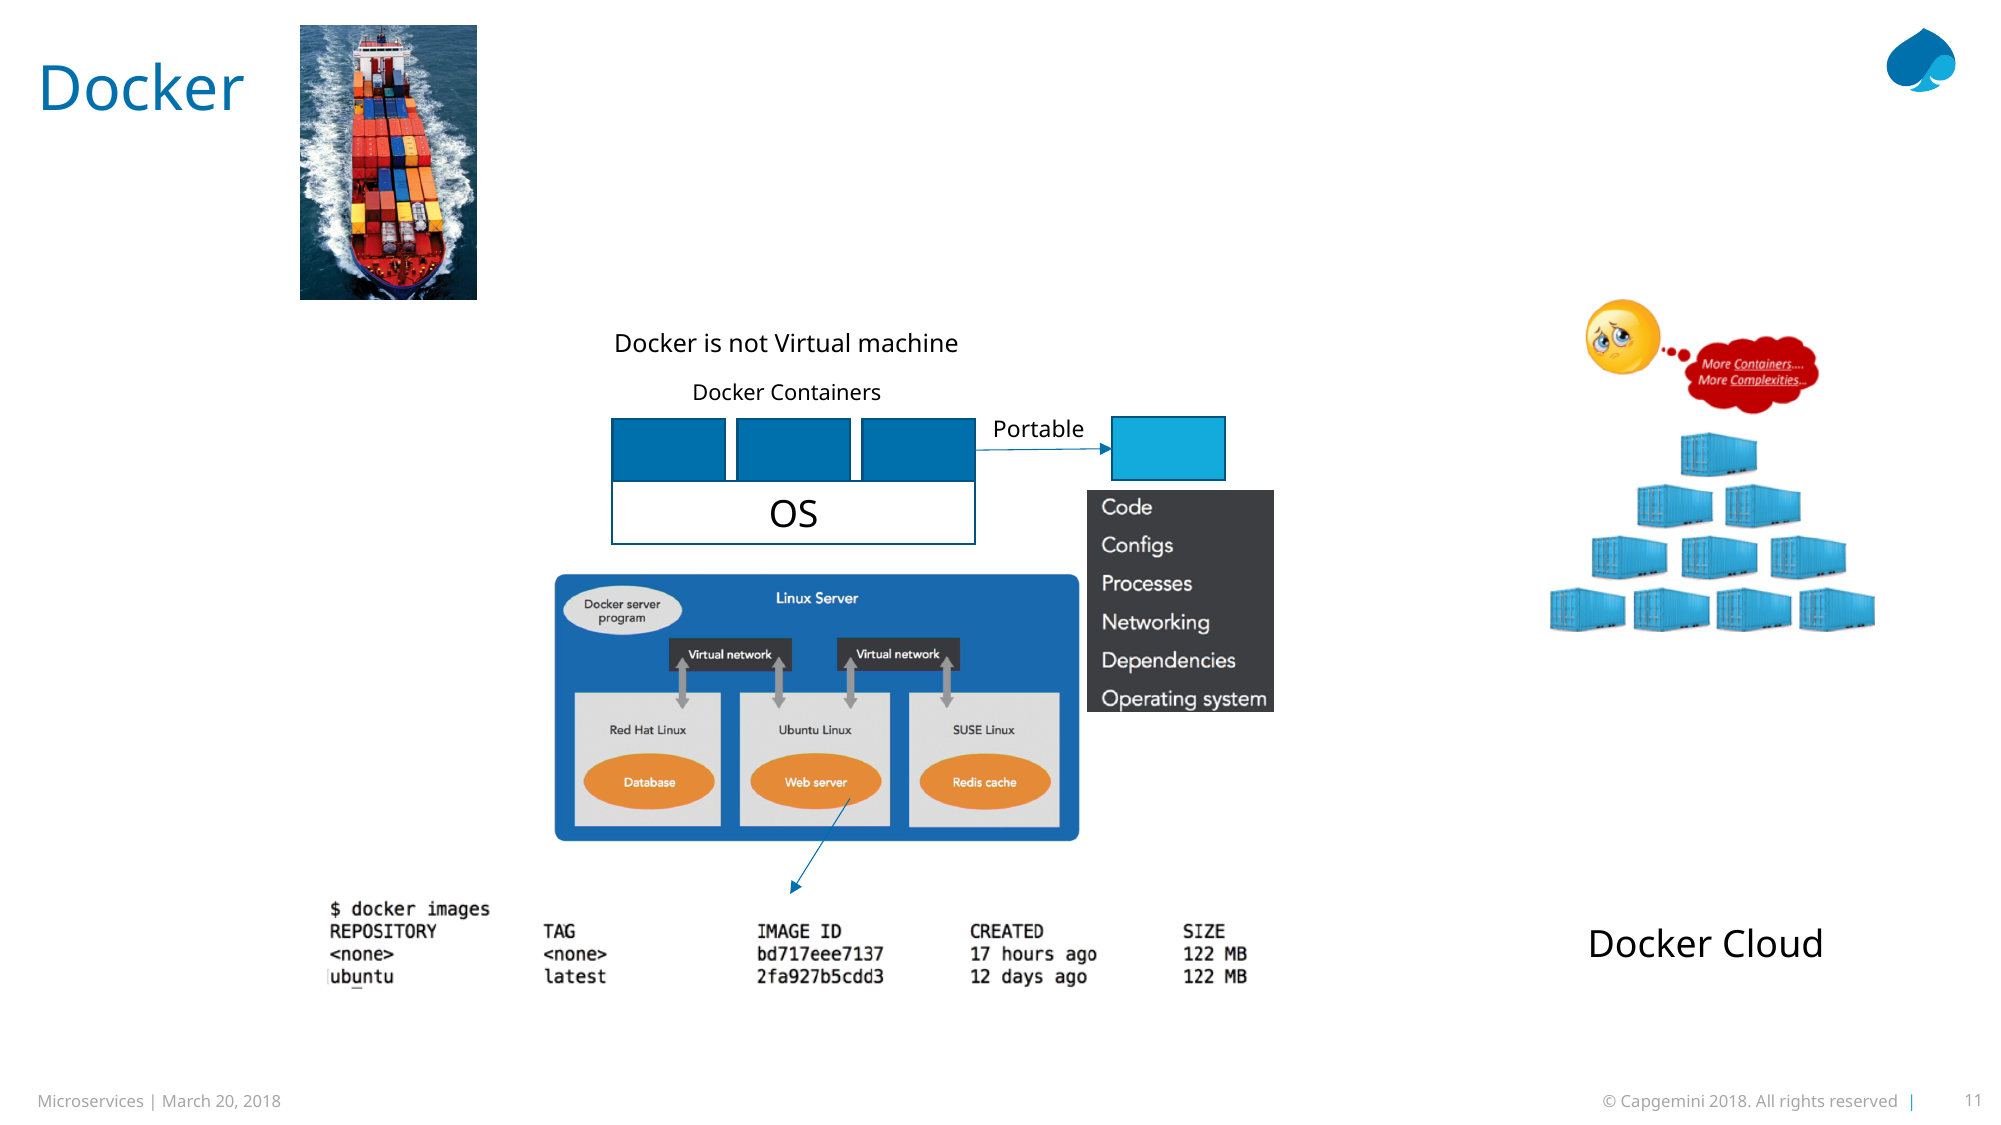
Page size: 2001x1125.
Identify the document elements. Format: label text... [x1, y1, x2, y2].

text_box Docker Cloud [1572, 912, 1850, 973]
text_box [1111, 416, 1226, 481]
text_box Docker is not Virtual machine [599, 320, 981, 365]
title Docker [37, 0, 1863, 182]
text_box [790, 798, 850, 894]
picture [1541, 295, 1881, 643]
text_box [736, 418, 851, 480]
text_box [611, 418, 726, 480]
picture [300, 25, 477, 300]
text_box [861, 418, 976, 480]
picture [302, 255, 311, 263]
text_box Portable [978, 407, 1106, 448]
picture [1087, 490, 1274, 712]
picture [549, 568, 1080, 843]
text_box Docker Containers [677, 371, 903, 413]
text_box OS [611, 480, 976, 545]
picture [327, 893, 1253, 989]
